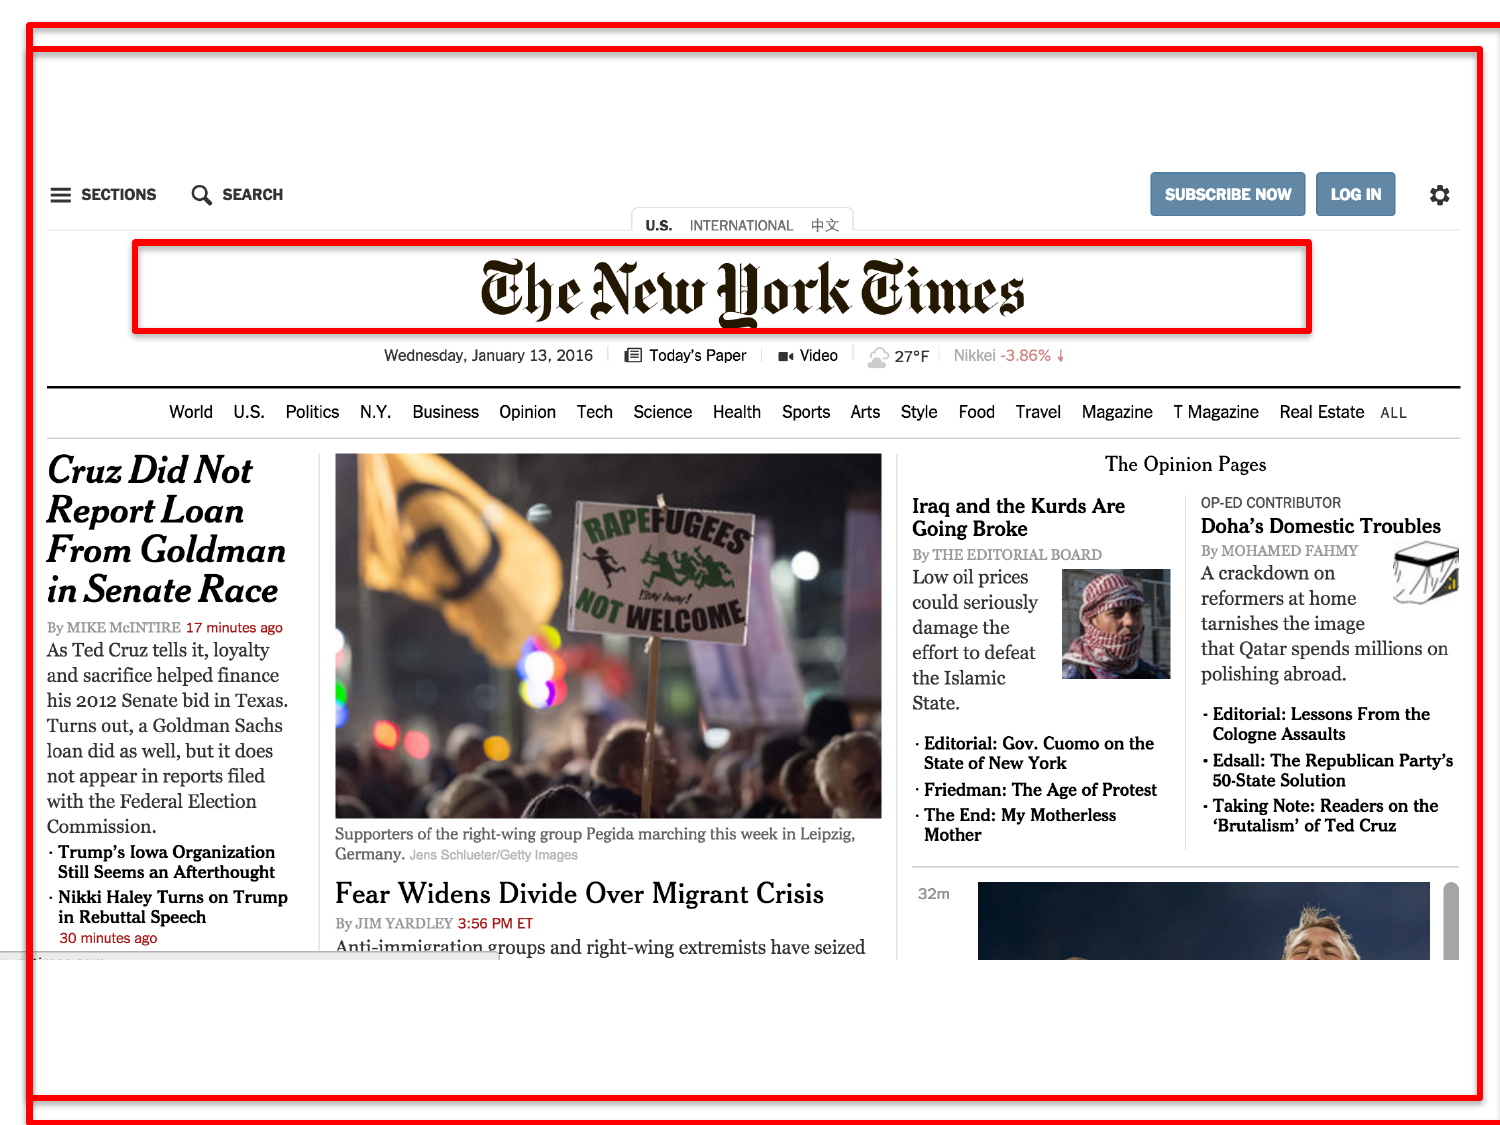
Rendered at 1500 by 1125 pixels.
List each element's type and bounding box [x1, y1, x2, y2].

picture [0, 164, 1500, 960]
text_box [29, 967, 1500, 1124]
text_box [29, 24, 1500, 163]
